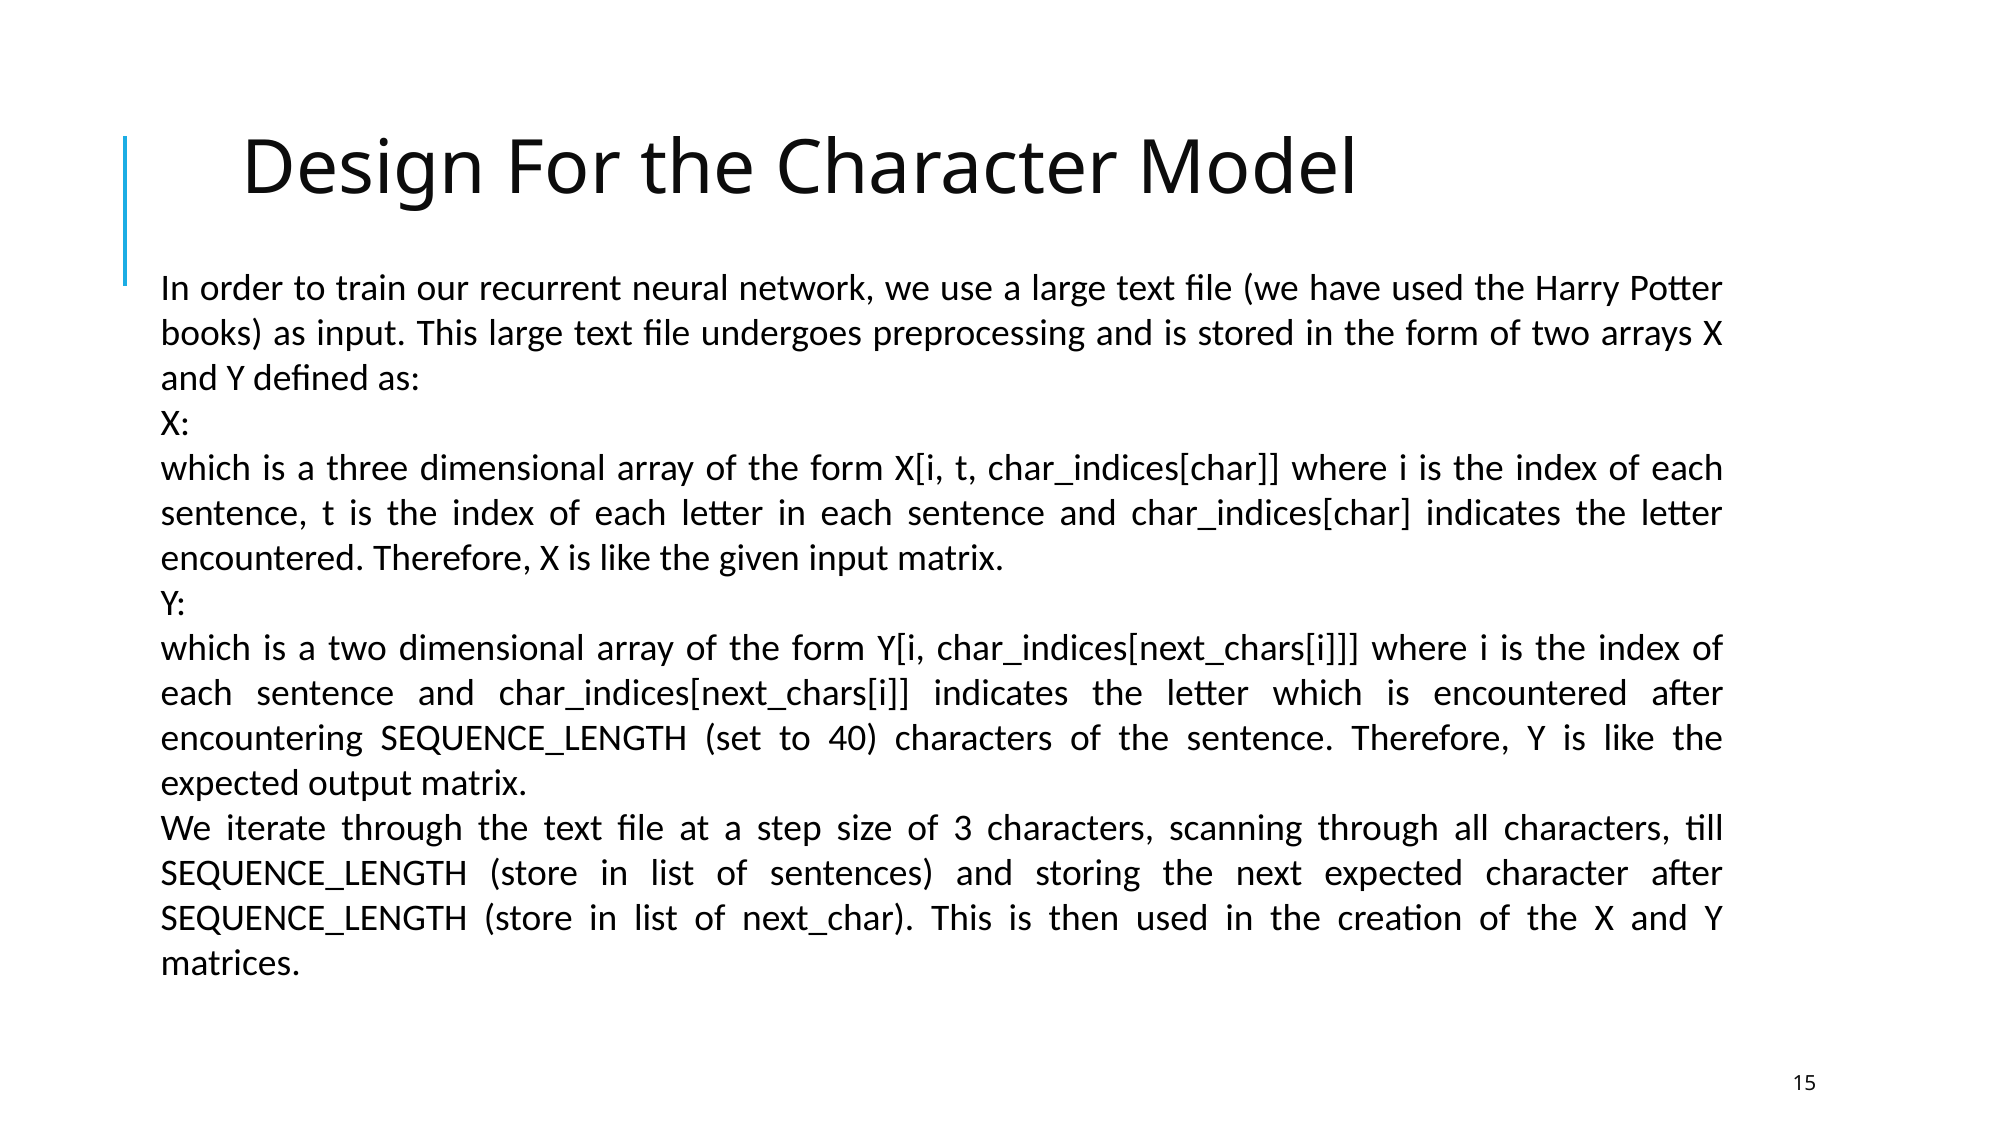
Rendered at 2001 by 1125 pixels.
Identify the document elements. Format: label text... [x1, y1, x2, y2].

list In order to train our recurrent neural network, we use a large text file (we have used the Harry Potter books) as input. This large text file undergoes preprocessing and is stored in the form of two arrays X and Y defined as: X: which is a three dimensional array of the form X[i, t, char_indices[char]] where i is the index of each sentence, t is the index of each letter in each sentence and char_indices[char] indicates the letter encountered. Therefore, X is like the given input matrix. Y: which is a two dimensional array of the form Y[i, char_indices[next_chars[i]]] where i is the index of each sentence and char_indices[next_chars[i]] indicates the letter which is encountered after encountering SEQUENCE_LENGTH (set to 40) characters of the sentence. Therefore, Y is like the expected output matrix. We iterate through the text file at a step size of 3 characters, scanning through all characters, till SEQUENCE_LENGTH (store in list of sentences) and storing the next expected character after SEQUENCE_LENGTH (store in list of next_char). This is then used in the creation of the X and Y matrices. [145, 247, 1741, 908]
title Design For the Character Model [226, 97, 1741, 247]
slide_number ‹#› [1777, 1061, 1938, 1107]
